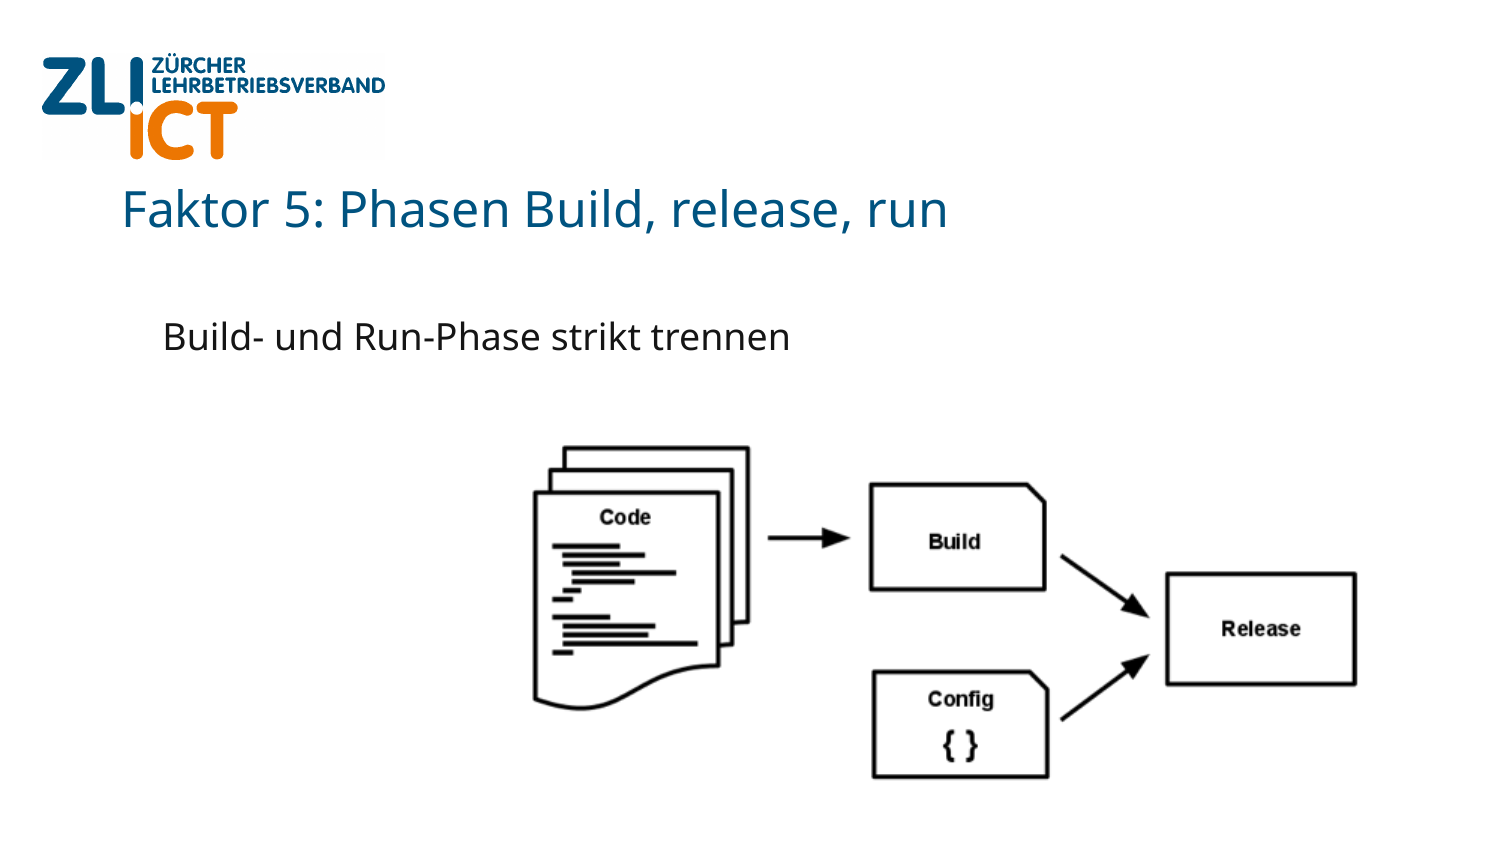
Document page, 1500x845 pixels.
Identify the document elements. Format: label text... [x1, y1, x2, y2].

picture [42, 53, 385, 160]
picture [524, 437, 1366, 788]
list Build- und Run-Phase strikt trennen [112, 300, 1342, 741]
title Faktor 5: Phasen Build, release, run [121, 177, 1459, 246]
